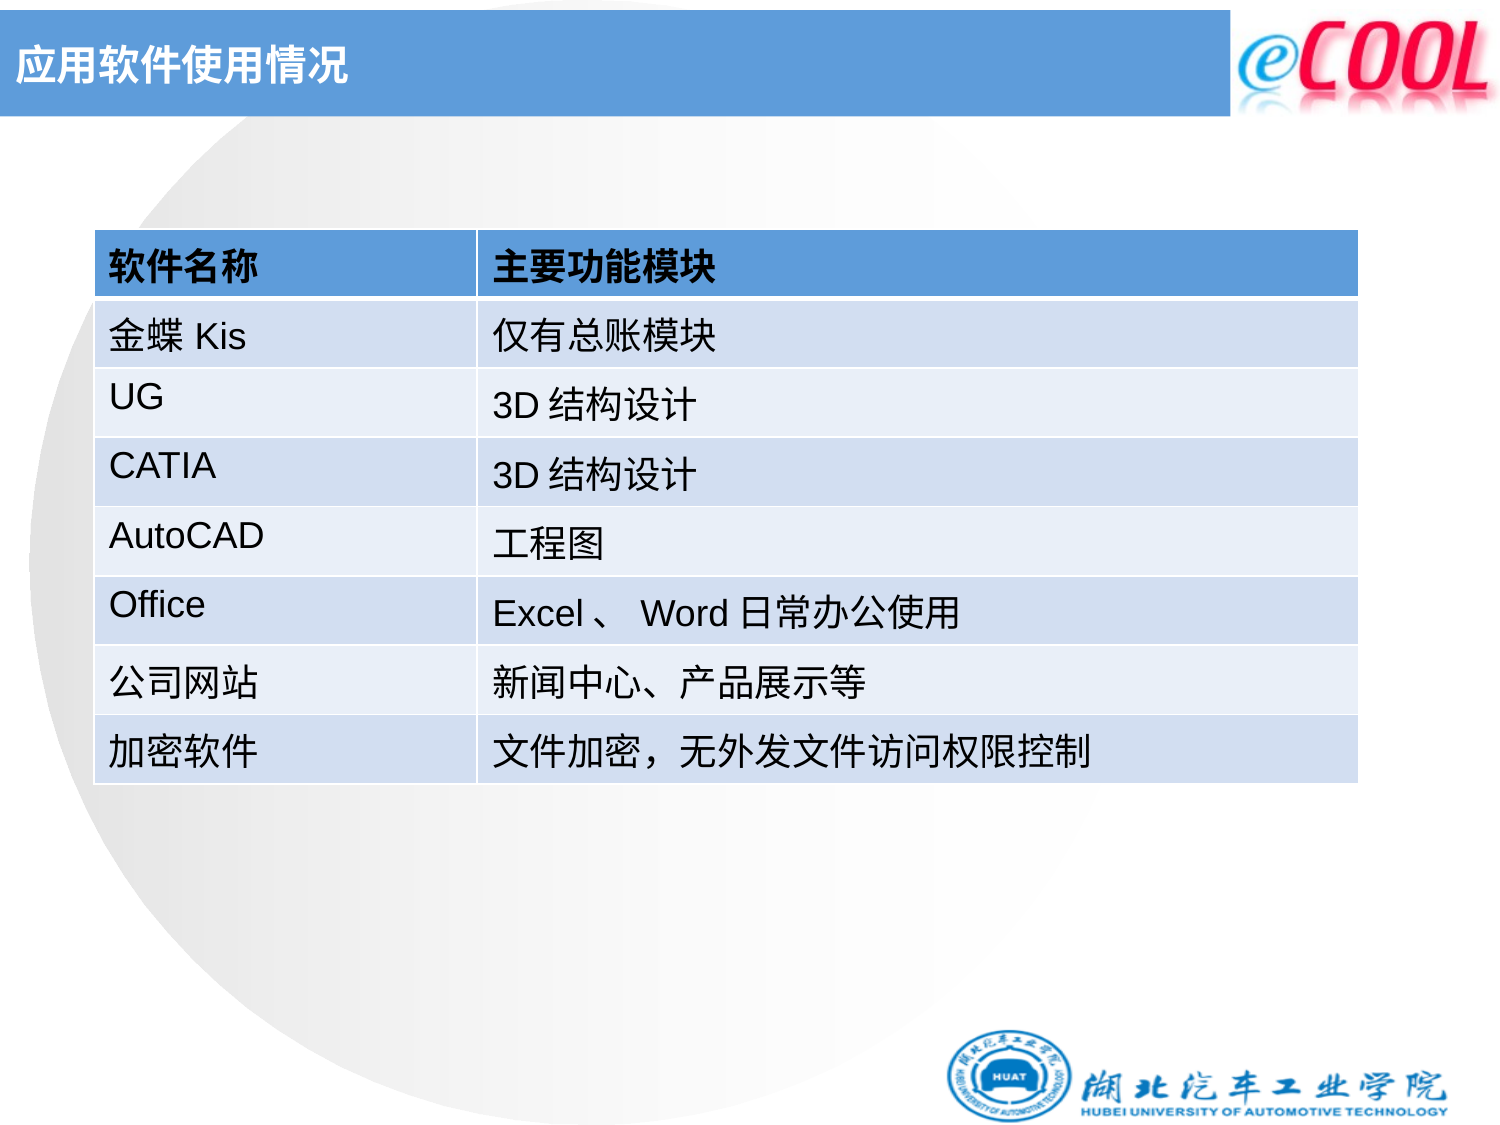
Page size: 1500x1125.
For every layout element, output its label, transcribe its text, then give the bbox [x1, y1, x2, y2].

table_cell 仅有总账模块 [478, 301, 1358, 367]
table_cell Office [95, 577, 476, 644]
table_header 软件名称 [95, 230, 476, 296]
table_header 主要功能模块 [478, 230, 1358, 296]
table_cell 文件加密，无外发文件访问权限控制 [478, 715, 1358, 783]
table_cell 新闻中心、产品展示等 [478, 646, 1358, 714]
table_cell Excel、Word日常办公使用 [478, 577, 1358, 644]
table_cell 3D结构设计 [478, 438, 1358, 506]
table_cell 公司网站 [95, 646, 476, 714]
table_cell 加密软件 [95, 715, 476, 783]
table_cell 3D结构设计 [478, 369, 1358, 436]
picture [927, 1023, 1490, 1125]
table_cell CATIA [95, 438, 476, 506]
picture [1232, 9, 1500, 117]
title 应用软件使用情况 [0, 23, 1231, 104]
table_cell AutoCAD [95, 507, 476, 575]
table_cell 金蝶Kis [95, 301, 476, 367]
table_cell 工程图 [478, 507, 1358, 575]
table_cell UG [95, 369, 476, 436]
